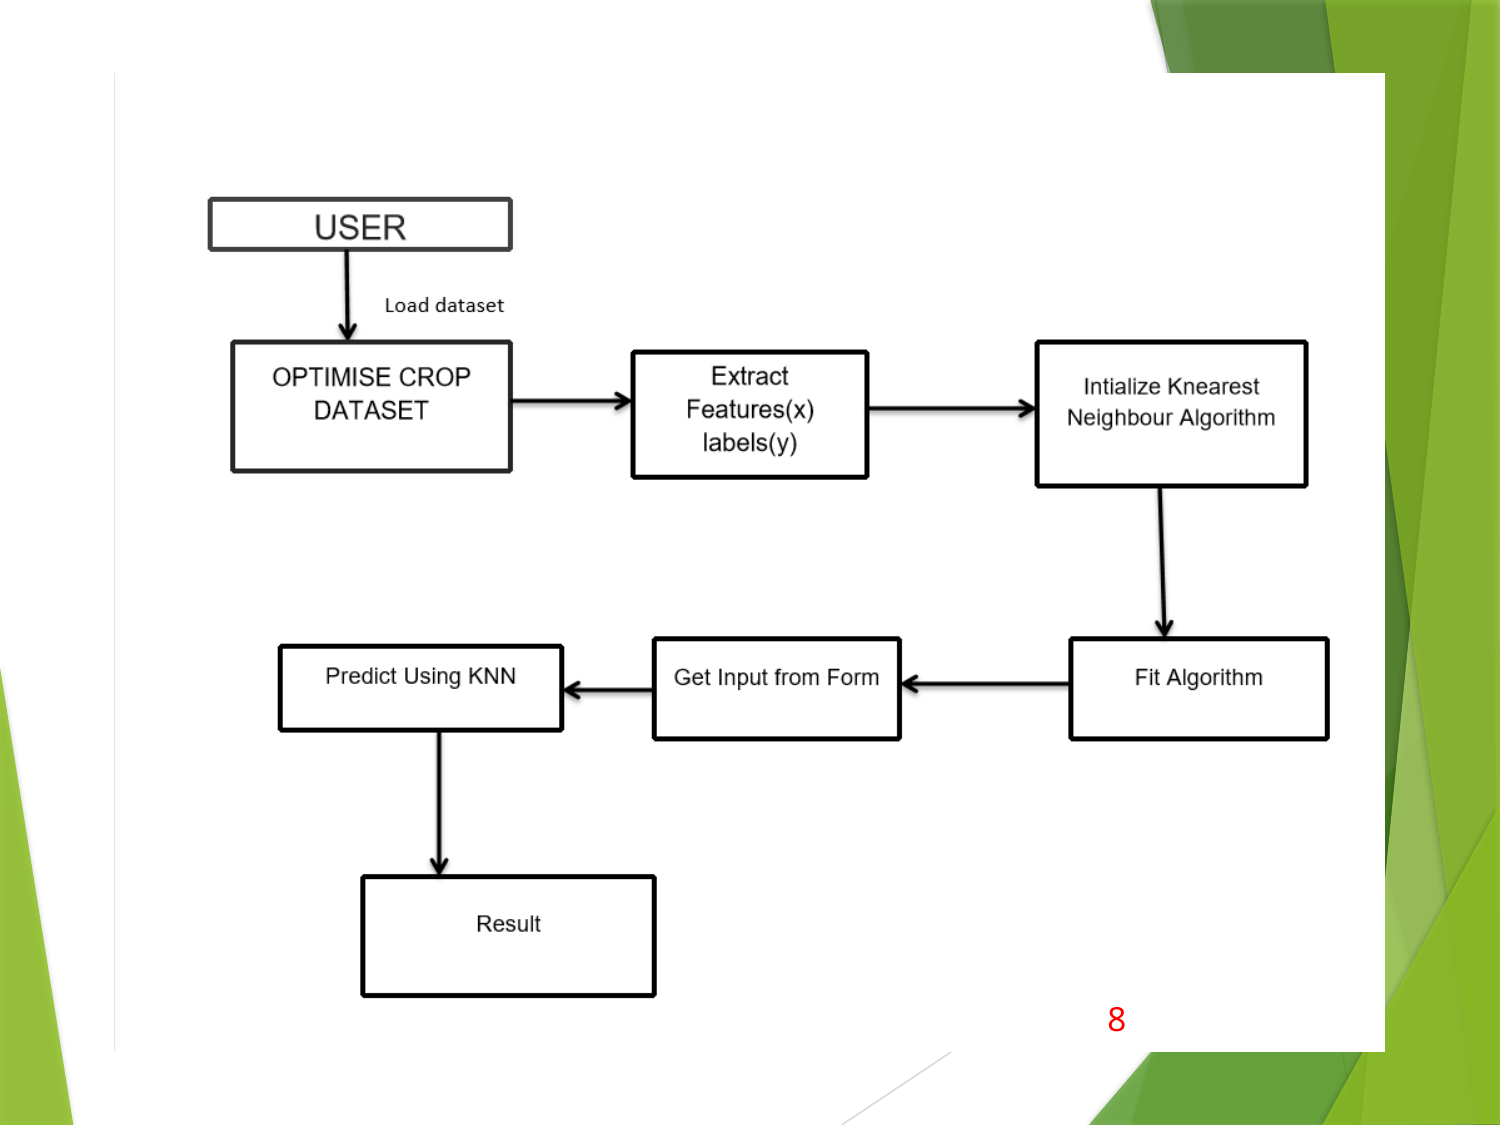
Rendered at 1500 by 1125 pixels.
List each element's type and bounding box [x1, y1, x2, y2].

picture [114, 73, 1386, 1052]
